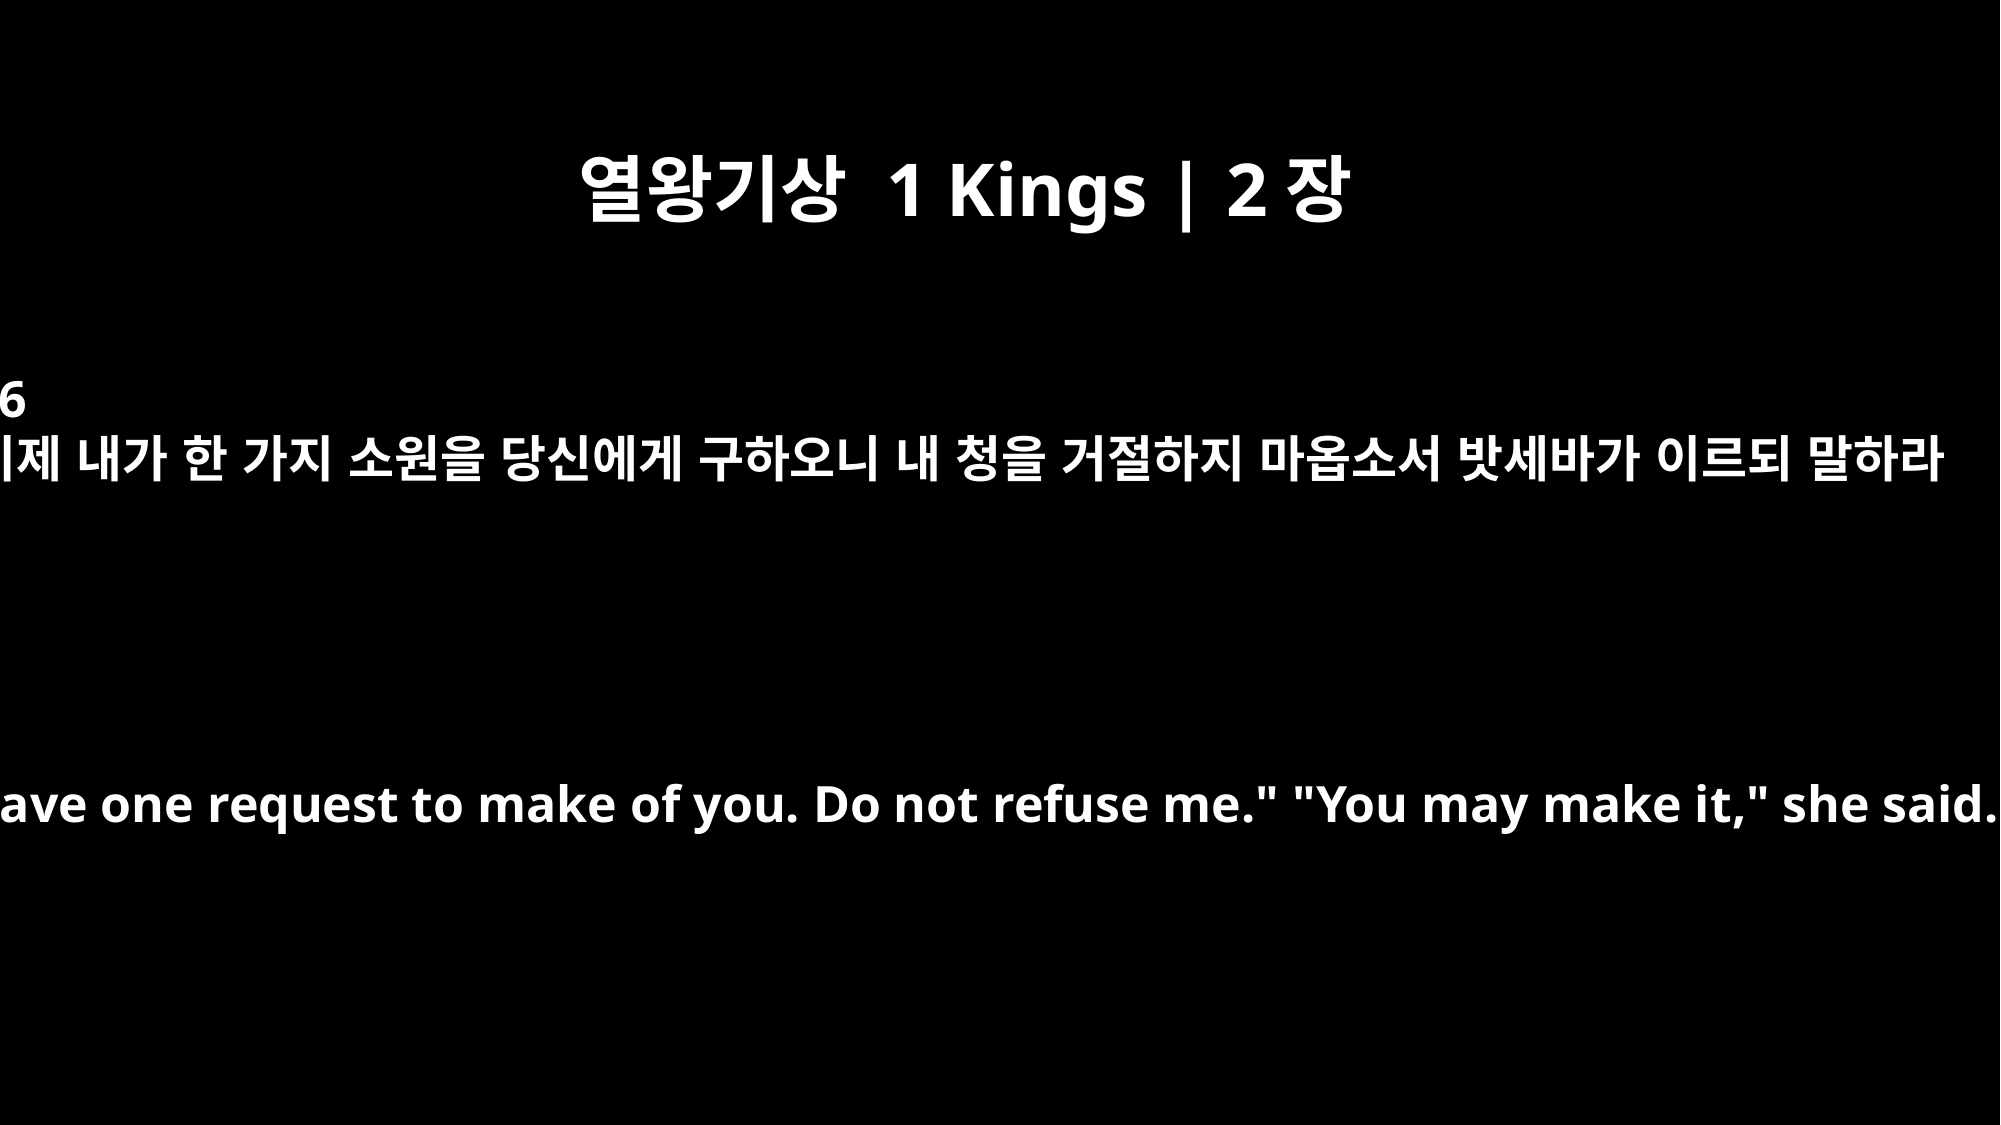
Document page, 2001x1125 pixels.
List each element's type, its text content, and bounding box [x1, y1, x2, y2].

text_box 열왕기상 1 Kings | 2장 [564, 136, 1368, 239]
text_box 16 이제 내가 한 가지 소원을 당신에게 구하오니 내 청을 거절하지 마옵소서 밧세바가 이르되 말하라 [0, 359, 1962, 495]
text_box Now I have one request to make of you. Do not refuse me." "You may make it," she said. [0, 764, 2000, 840]
